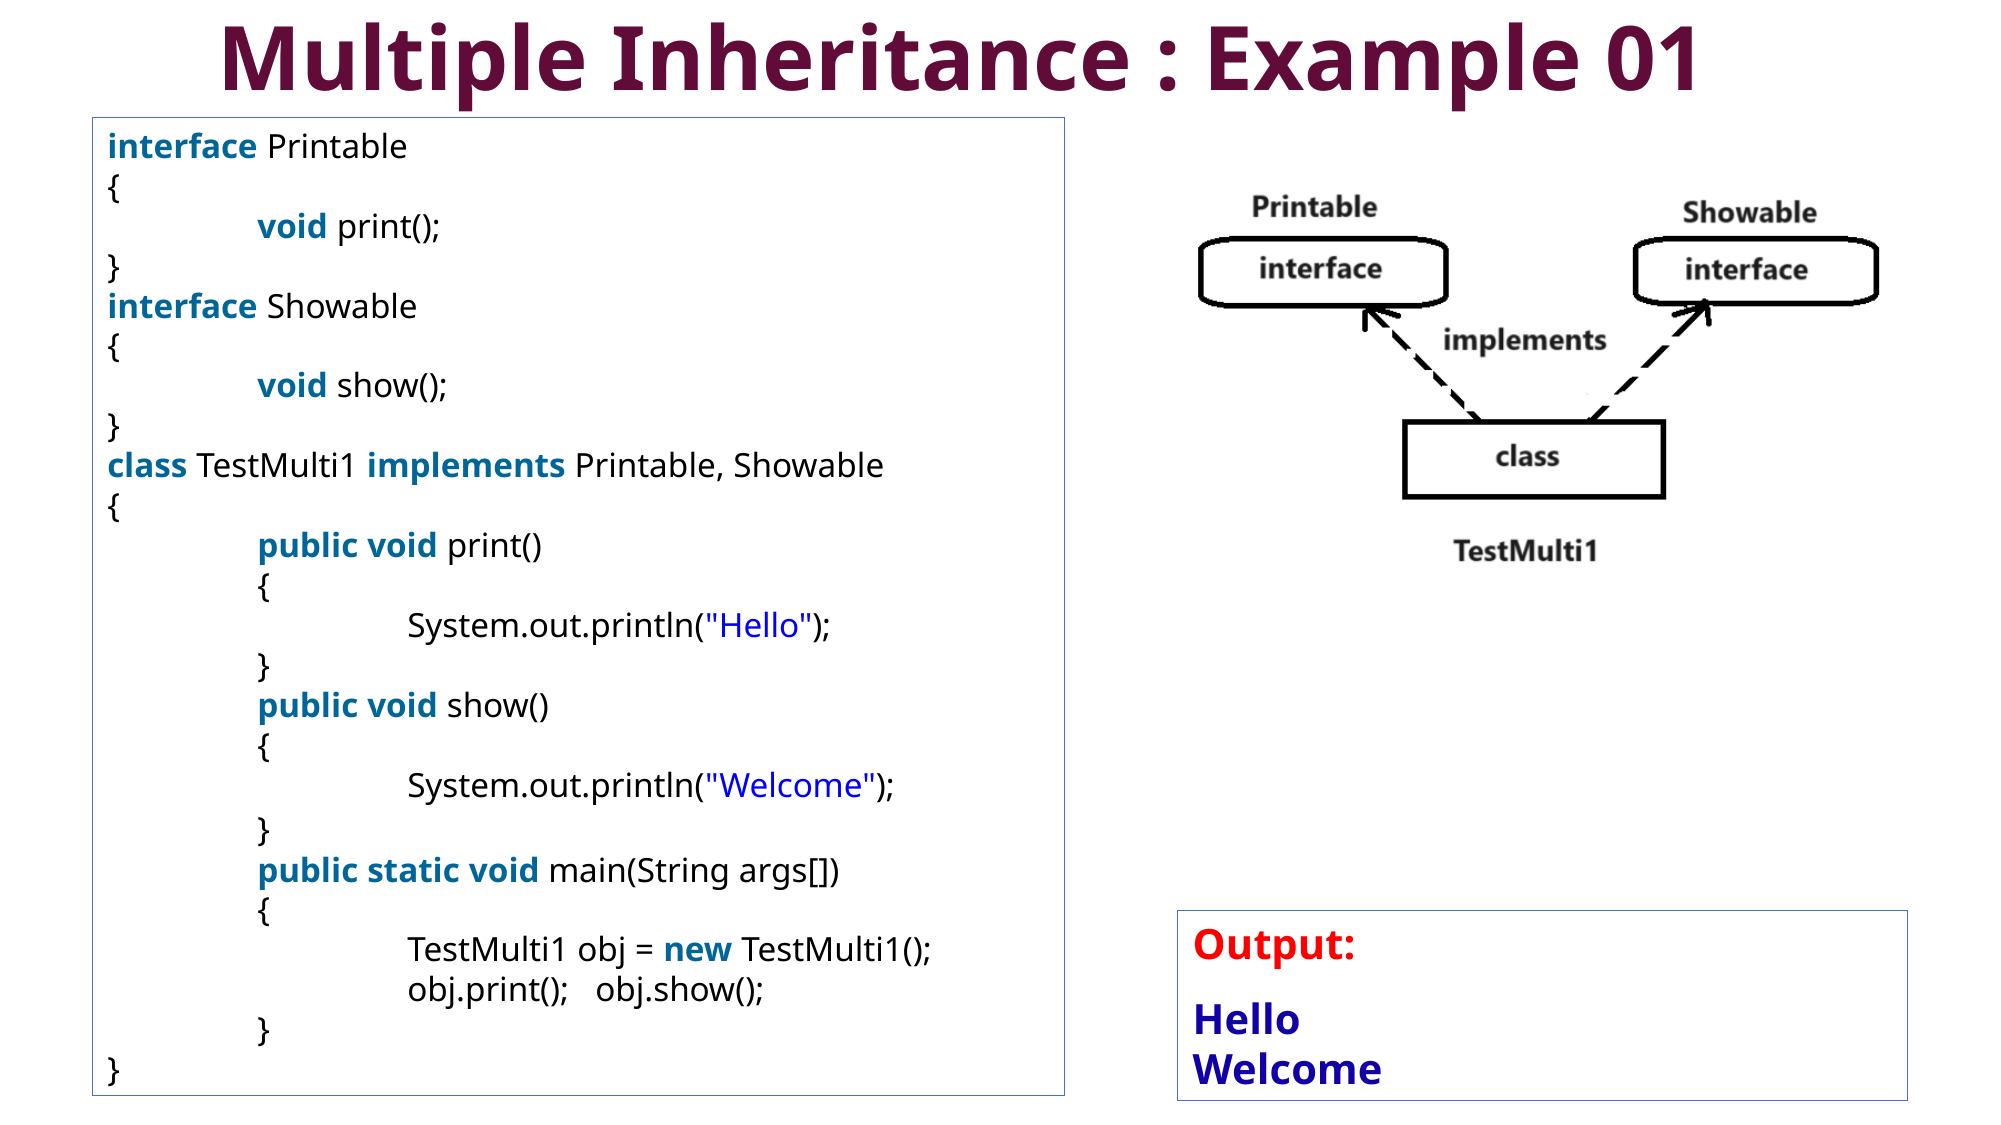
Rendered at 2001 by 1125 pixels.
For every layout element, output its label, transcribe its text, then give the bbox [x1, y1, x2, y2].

title Multiple Inheritance : Example 01 [65, 6, 1861, 118]
picture [1156, 160, 1908, 598]
text_box Output: Hello Welcome [1177, 910, 1908, 1101]
text_box interface Printable { void print(); } interface Showable { void show(); } class TestMulti1 implements Printable, Showable { public void print() { System.out.println("Hello"); } public void show() { System.out.println("Welcome"); } public static void main(String args[]) { TestMulti1 obj = new TestMulti1(); obj.print(); obj.show(); } } [92, 117, 1065, 1096]
